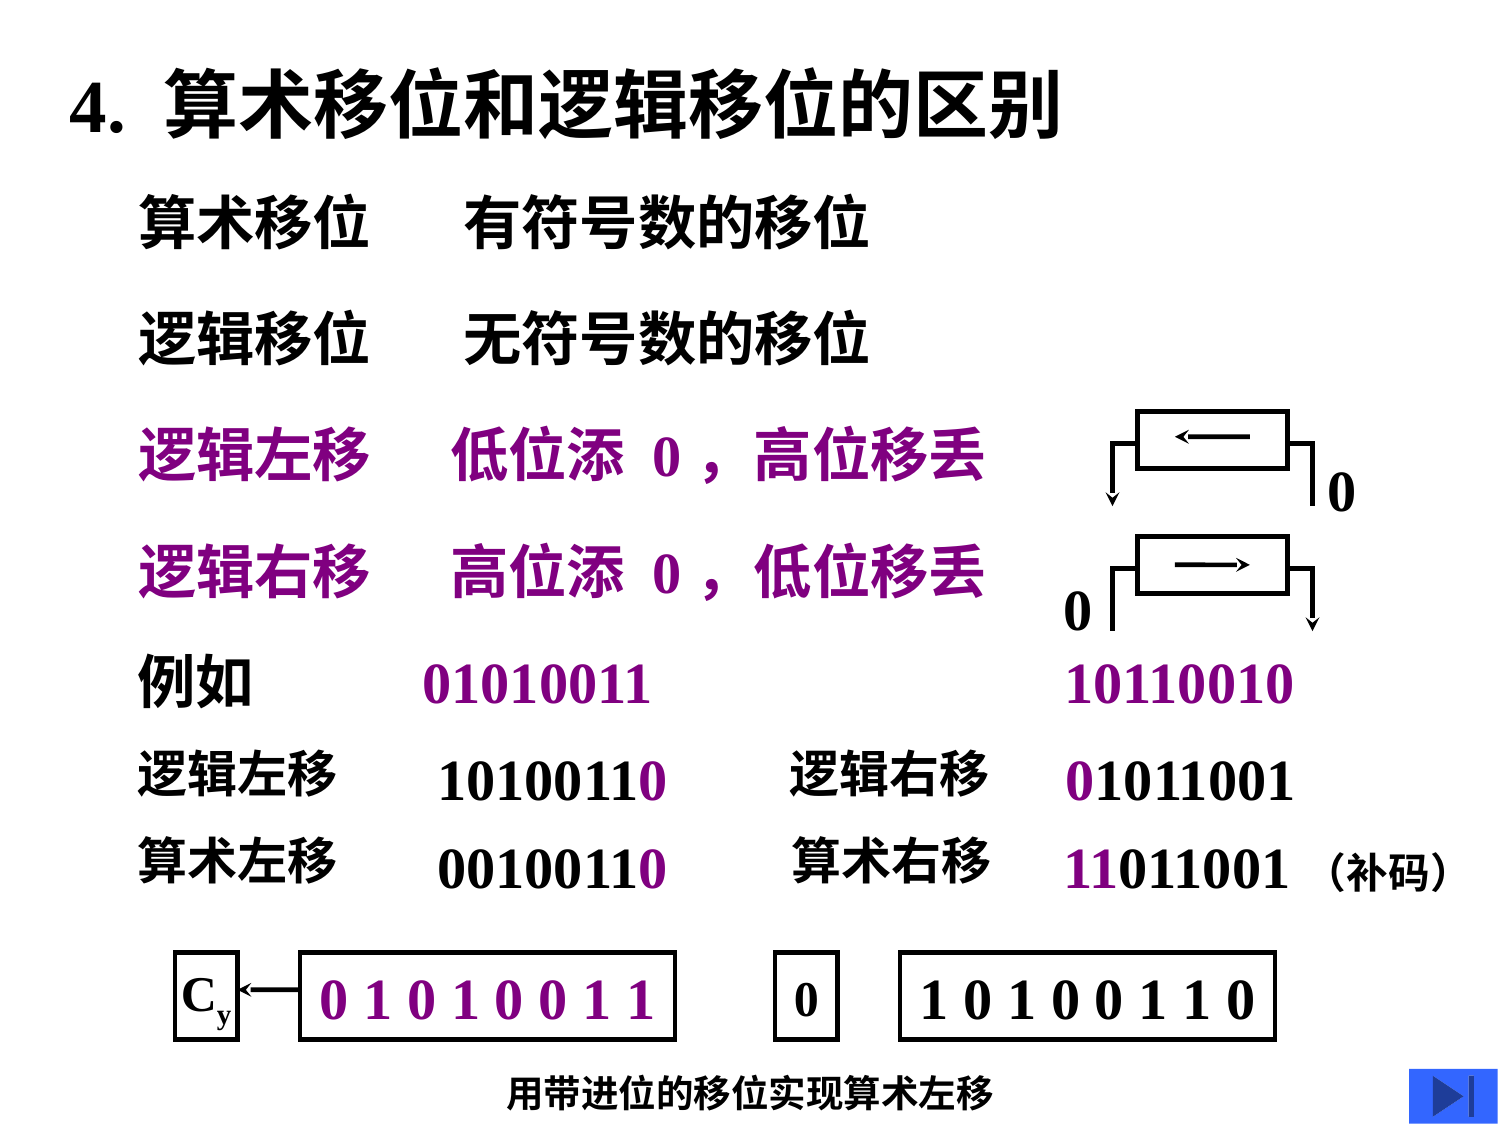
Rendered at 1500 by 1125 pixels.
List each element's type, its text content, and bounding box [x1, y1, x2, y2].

text_box 10110010 [1049, 657, 1310, 723]
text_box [774, 951, 1276, 1040]
text_box 01011001 [1050, 735, 1311, 820]
text_box 高位添 0，低位移丢 [435, 527, 1002, 613]
text_box 算术移位 [123, 178, 386, 264]
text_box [1112, 411, 1372, 531]
text_box 00100110 [422, 822, 750, 908]
text_box 10100110 [422, 735, 750, 820]
text_box 11011001（补码） [1048, 822, 1500, 908]
text_box 低位添 0，高位移丢 [435, 411, 1002, 496]
text_box 逻辑右移 [123, 527, 386, 613]
text_box 算术左移 [123, 822, 353, 898]
text_box 用带进位的移位实现算术左移 [491, 1063, 1009, 1123]
text_box 无符号数的移位 [448, 295, 887, 380]
text_box 例如 01010011 [122, 637, 715, 723]
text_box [1048, 536, 1313, 651]
text_box 逻辑移位 [123, 295, 386, 380]
text_box 逻辑左移 [123, 735, 353, 810]
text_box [174, 951, 676, 1040]
text_box 4. 算术移位和逻辑移位的区别 [55, 49, 1078, 155]
text_box 逻辑左移 [123, 411, 386, 496]
text_box 逻辑右移 [774, 735, 1005, 810]
text_box 有符号数的移位 [448, 178, 887, 264]
text_box [1409, 1068, 1498, 1124]
text_box 算术右移 [776, 822, 1048, 898]
